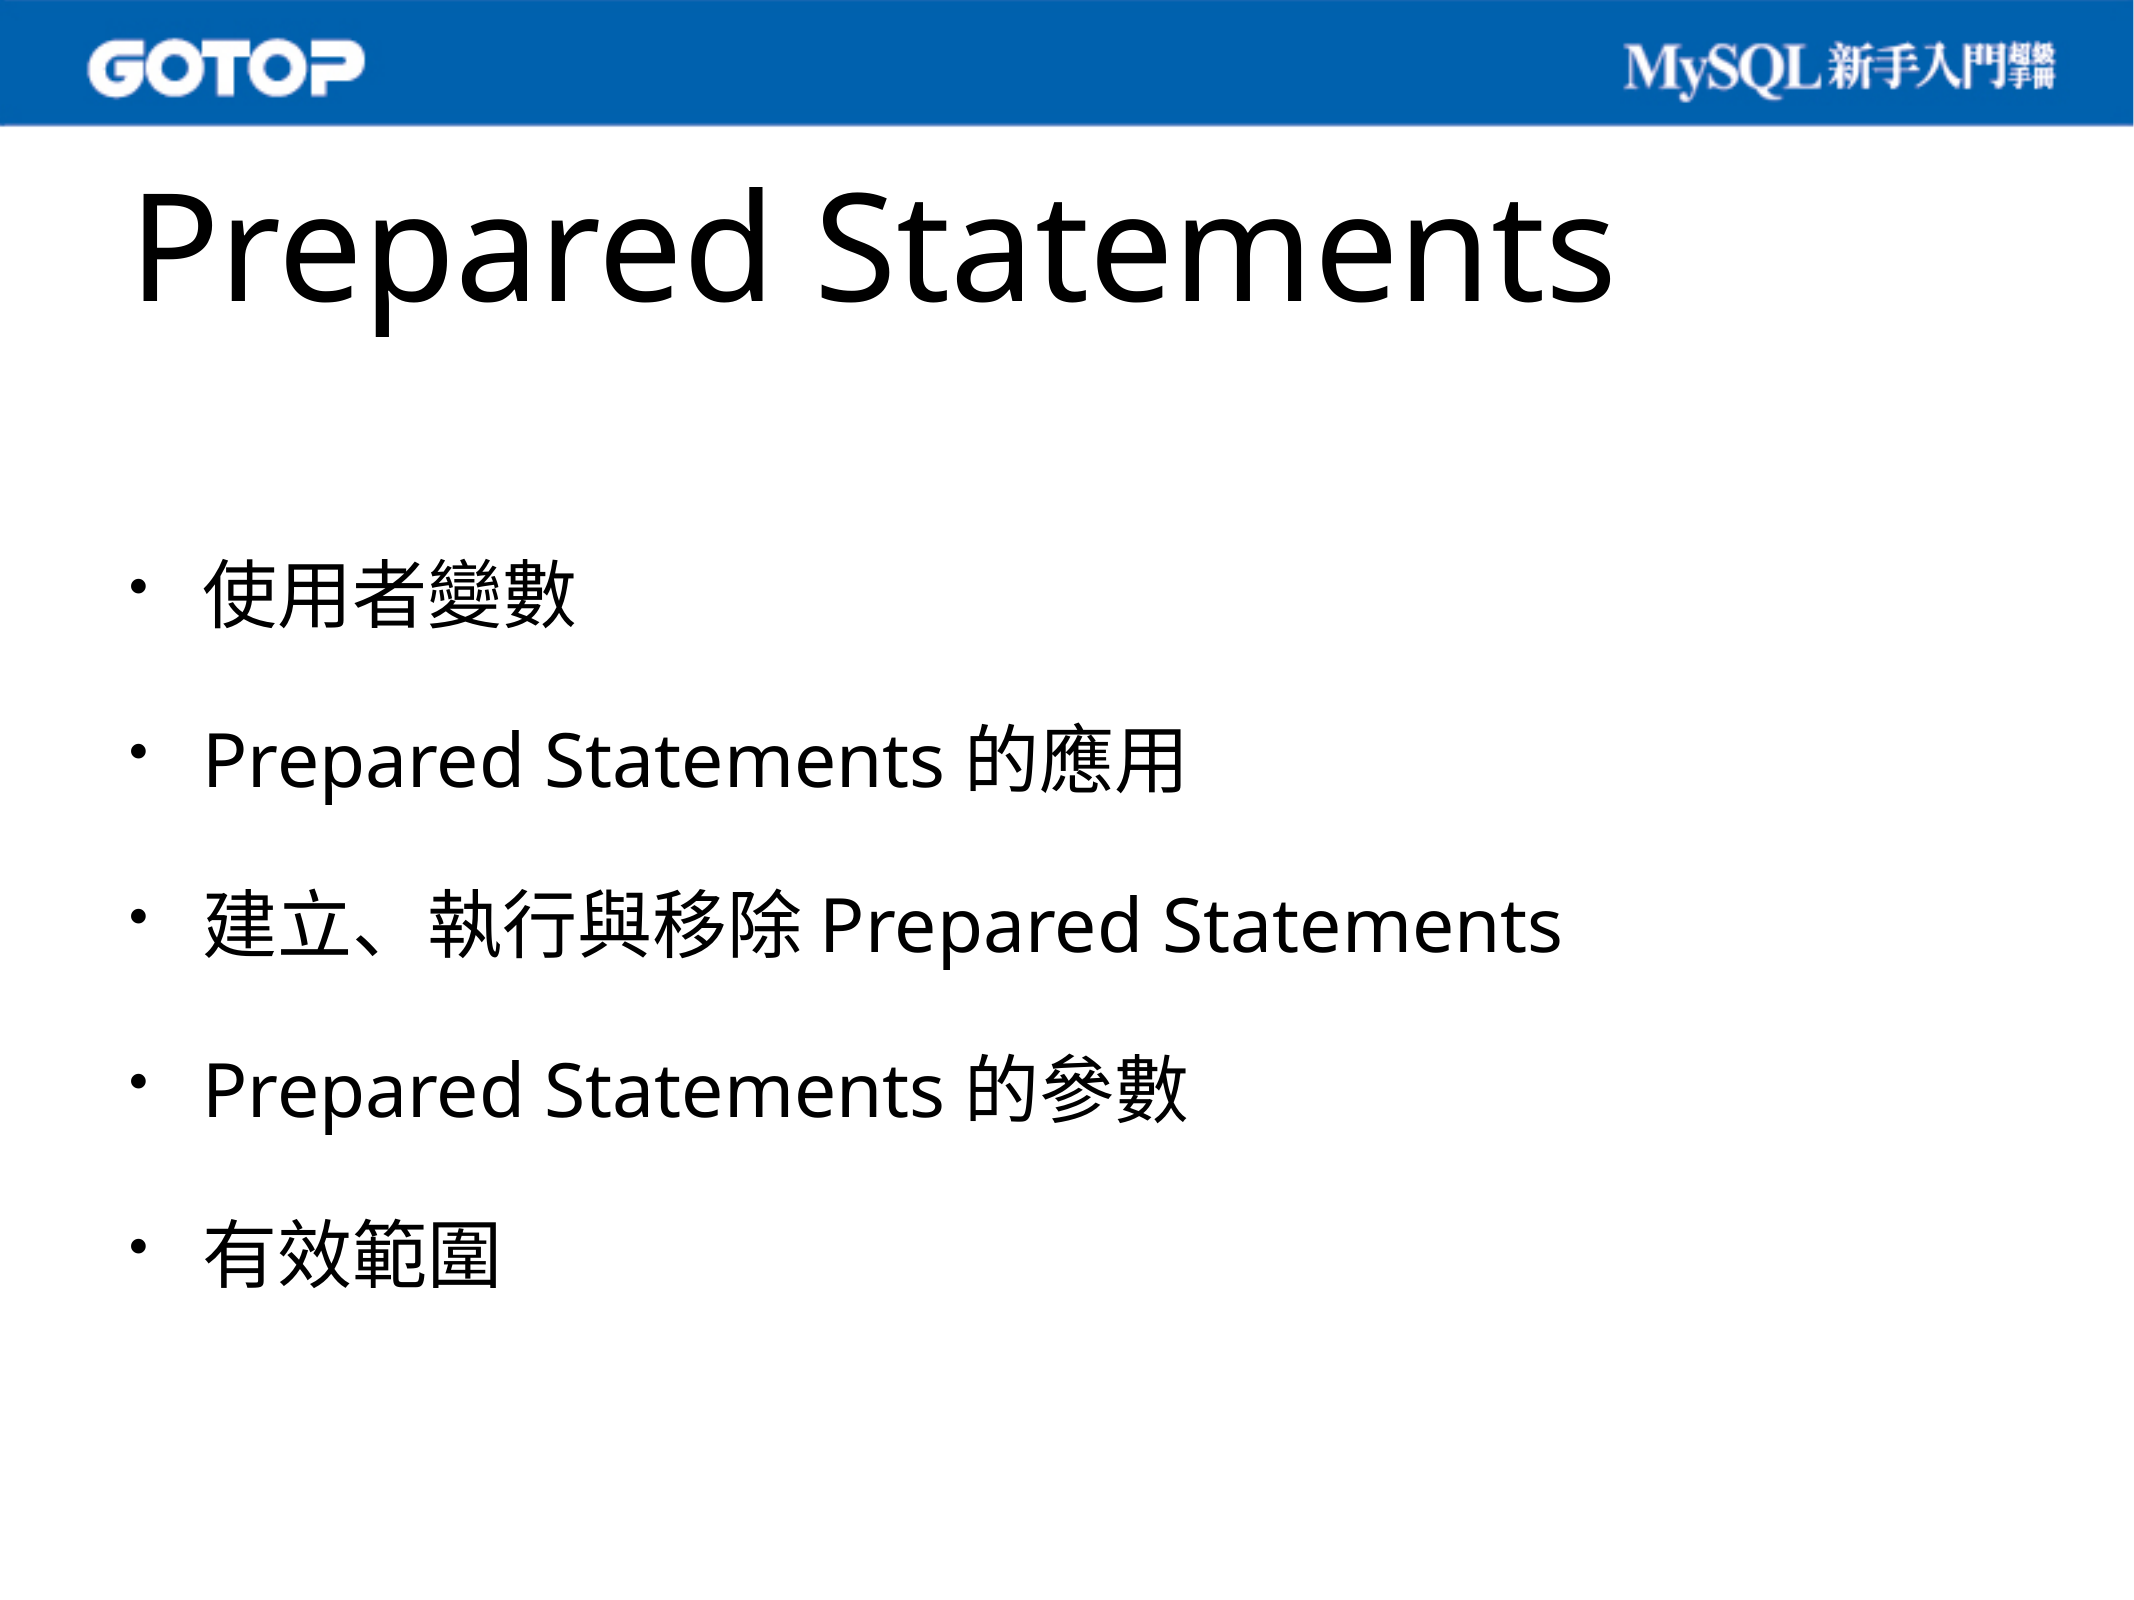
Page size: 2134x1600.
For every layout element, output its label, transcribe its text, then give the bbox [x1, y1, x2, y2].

title Prepared Statements [128, 41, 2005, 443]
list 使用者變數 Prepared Statements的應用 建立、執行與移除Prepared Statements Prepared Statements的參數 有效範圍 [128, 453, 2005, 1393]
picture [0, 0, 2134, 1600]
